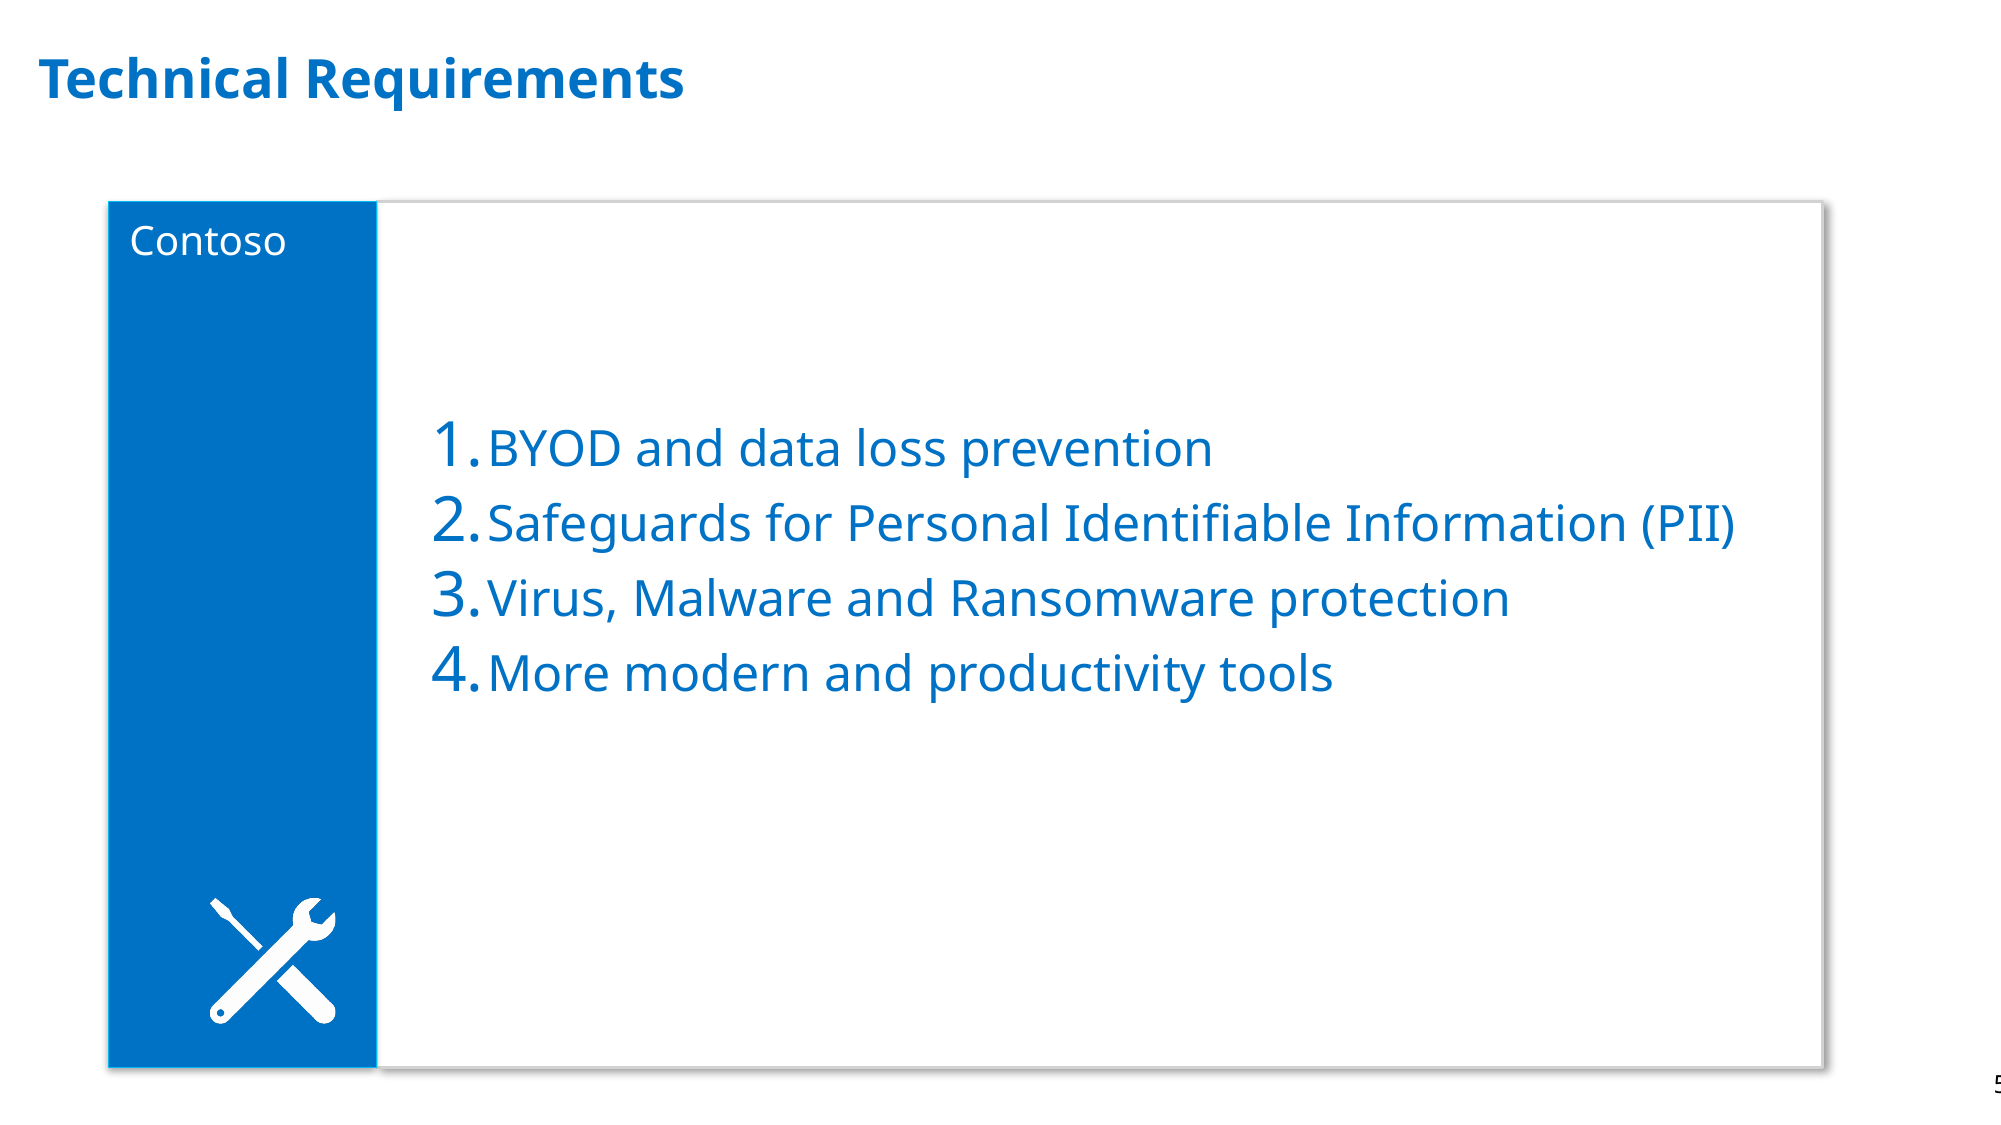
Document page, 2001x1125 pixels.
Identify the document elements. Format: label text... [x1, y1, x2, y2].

text_box BYOD and data loss prevention Safeguards for Personal Identifiable Information (PII) Virus, Malware and Ransomware protection More modern and productivity tools [430, 416, 1803, 702]
text_box Contoso [108, 201, 377, 1068]
picture [197, 885, 348, 1036]
text_box [375, 199, 1825, 1070]
title Technical Requirements [38, 44, 1962, 233]
